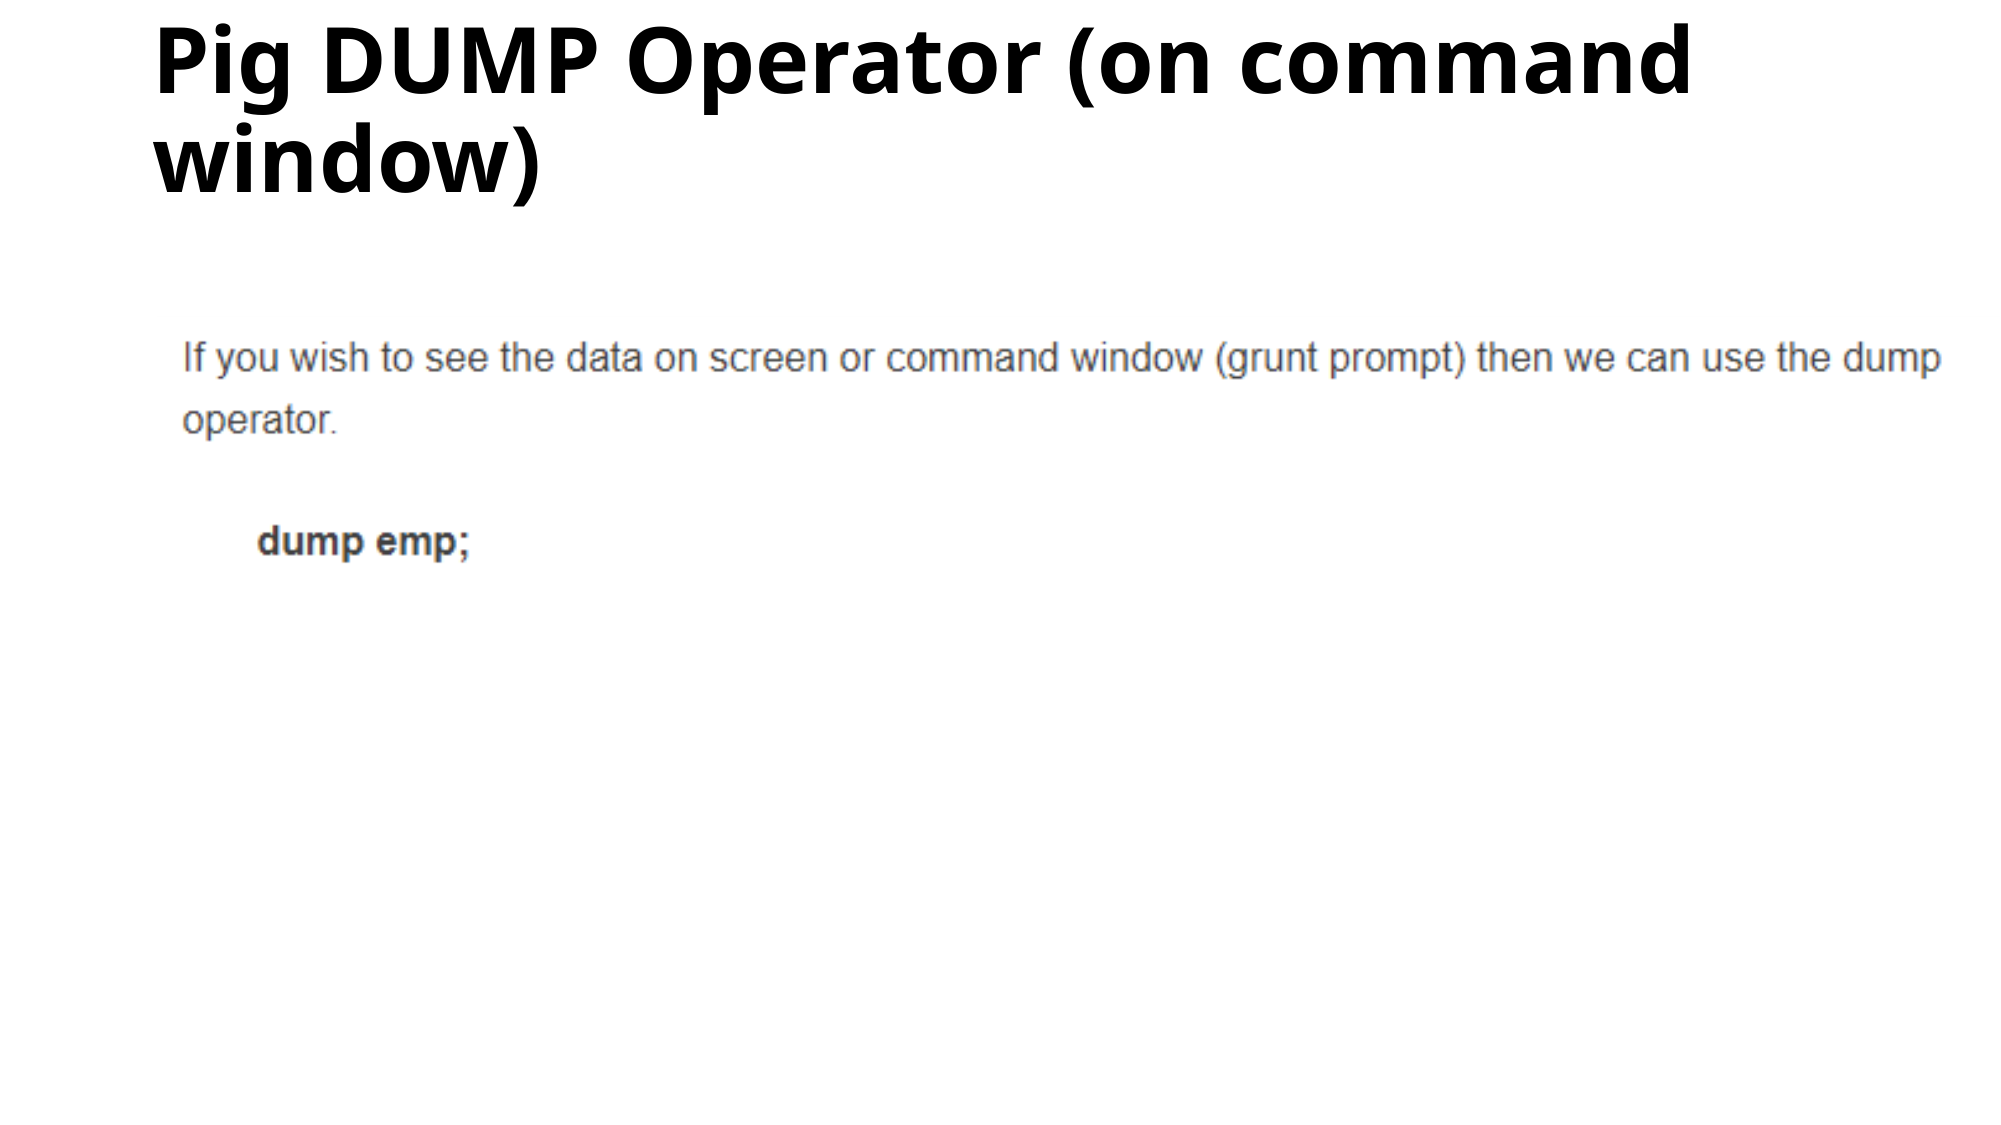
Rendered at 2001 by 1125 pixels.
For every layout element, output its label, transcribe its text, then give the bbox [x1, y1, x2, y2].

picture [157, 315, 2000, 584]
title Pig DUMP Operator (on command window) [137, 59, 1863, 278]
